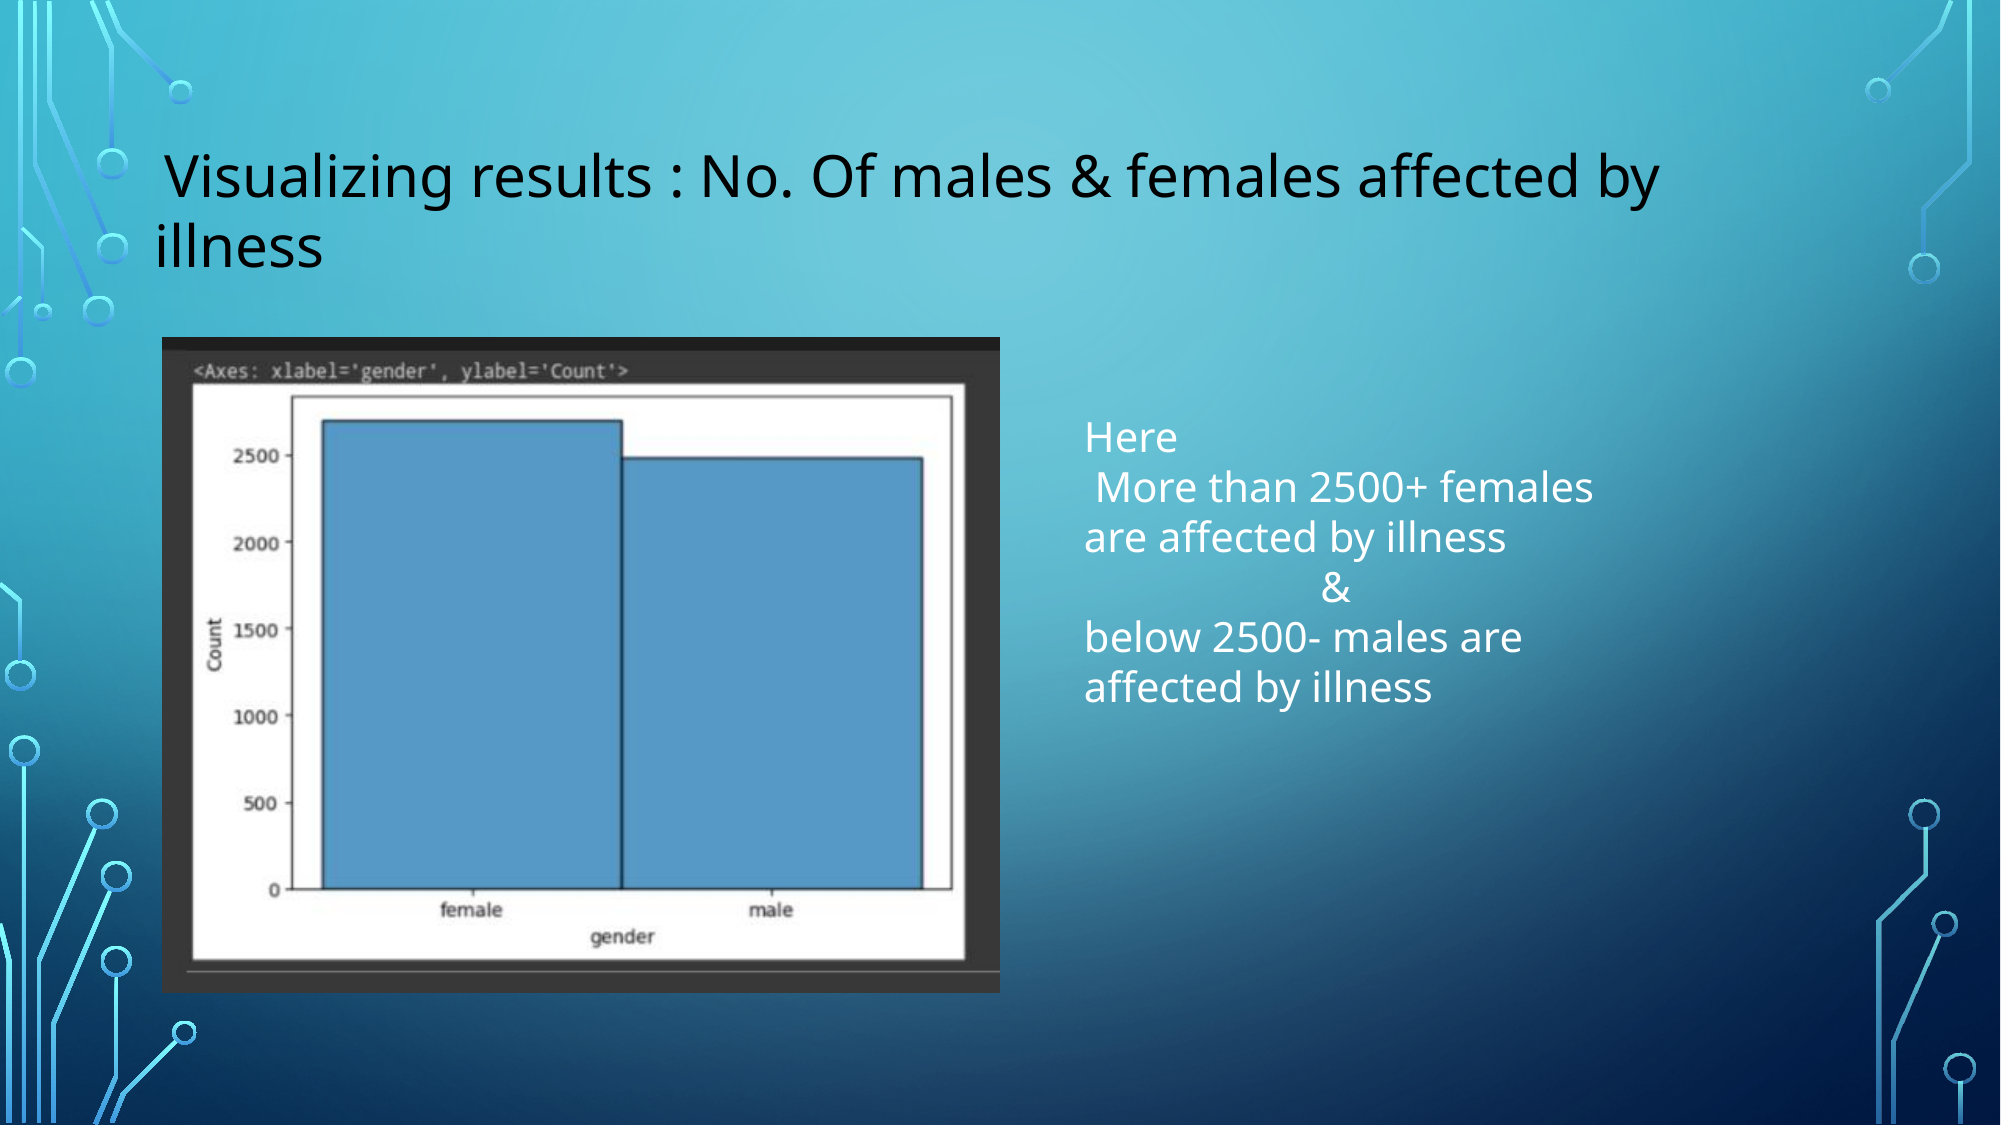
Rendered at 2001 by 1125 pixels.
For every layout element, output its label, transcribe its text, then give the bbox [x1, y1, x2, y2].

text_box Visualizing results : No. Of males & females affected by illness [139, 132, 1733, 287]
picture [162, 337, 1001, 993]
text_box Here More than 2500+ females are affected by illness & below 2500- males are affected by illness [1069, 403, 1612, 719]
